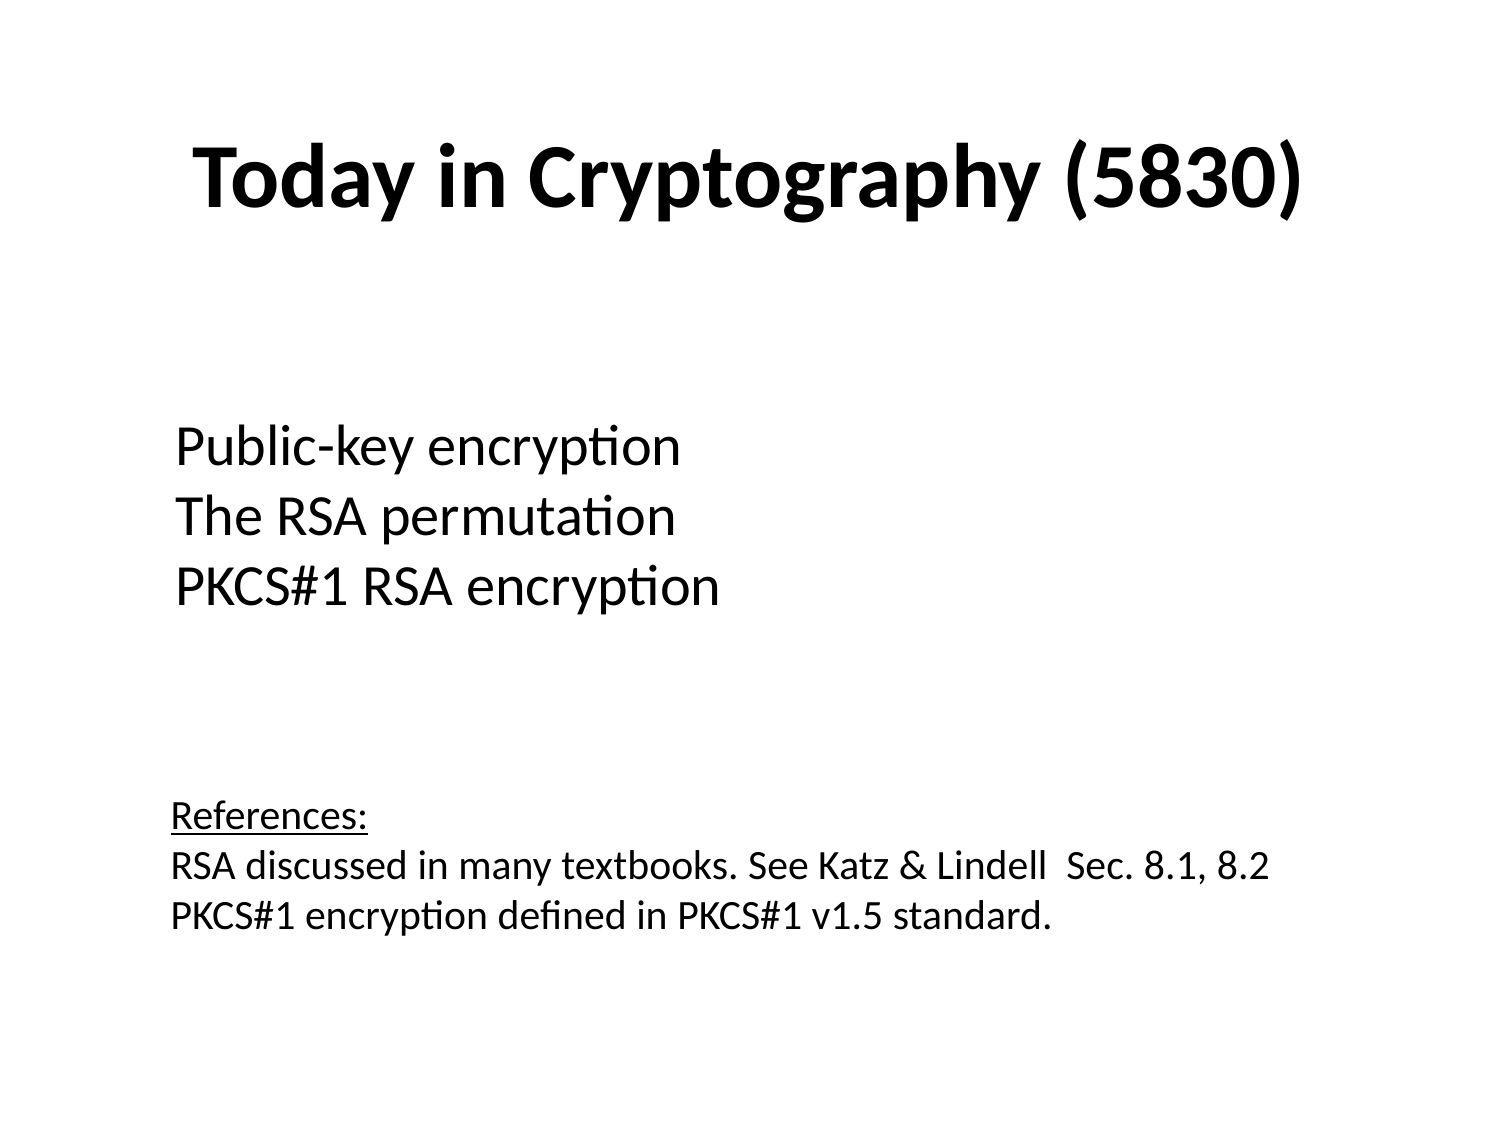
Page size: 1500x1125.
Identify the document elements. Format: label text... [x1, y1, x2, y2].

text_box References: RSA discussed in many textbooks. See Katz & Lindell Sec. 8.1, 8.2 PKCS#1 encryption defined in PKCS#1 v1.5 standard. [155, 780, 1286, 946]
text_box Public-key encryption The RSA permutation PKCS#1 RSA encryption [160, 399, 737, 625]
title Today in Cryptography (5830) [112, 50, 1388, 292]
